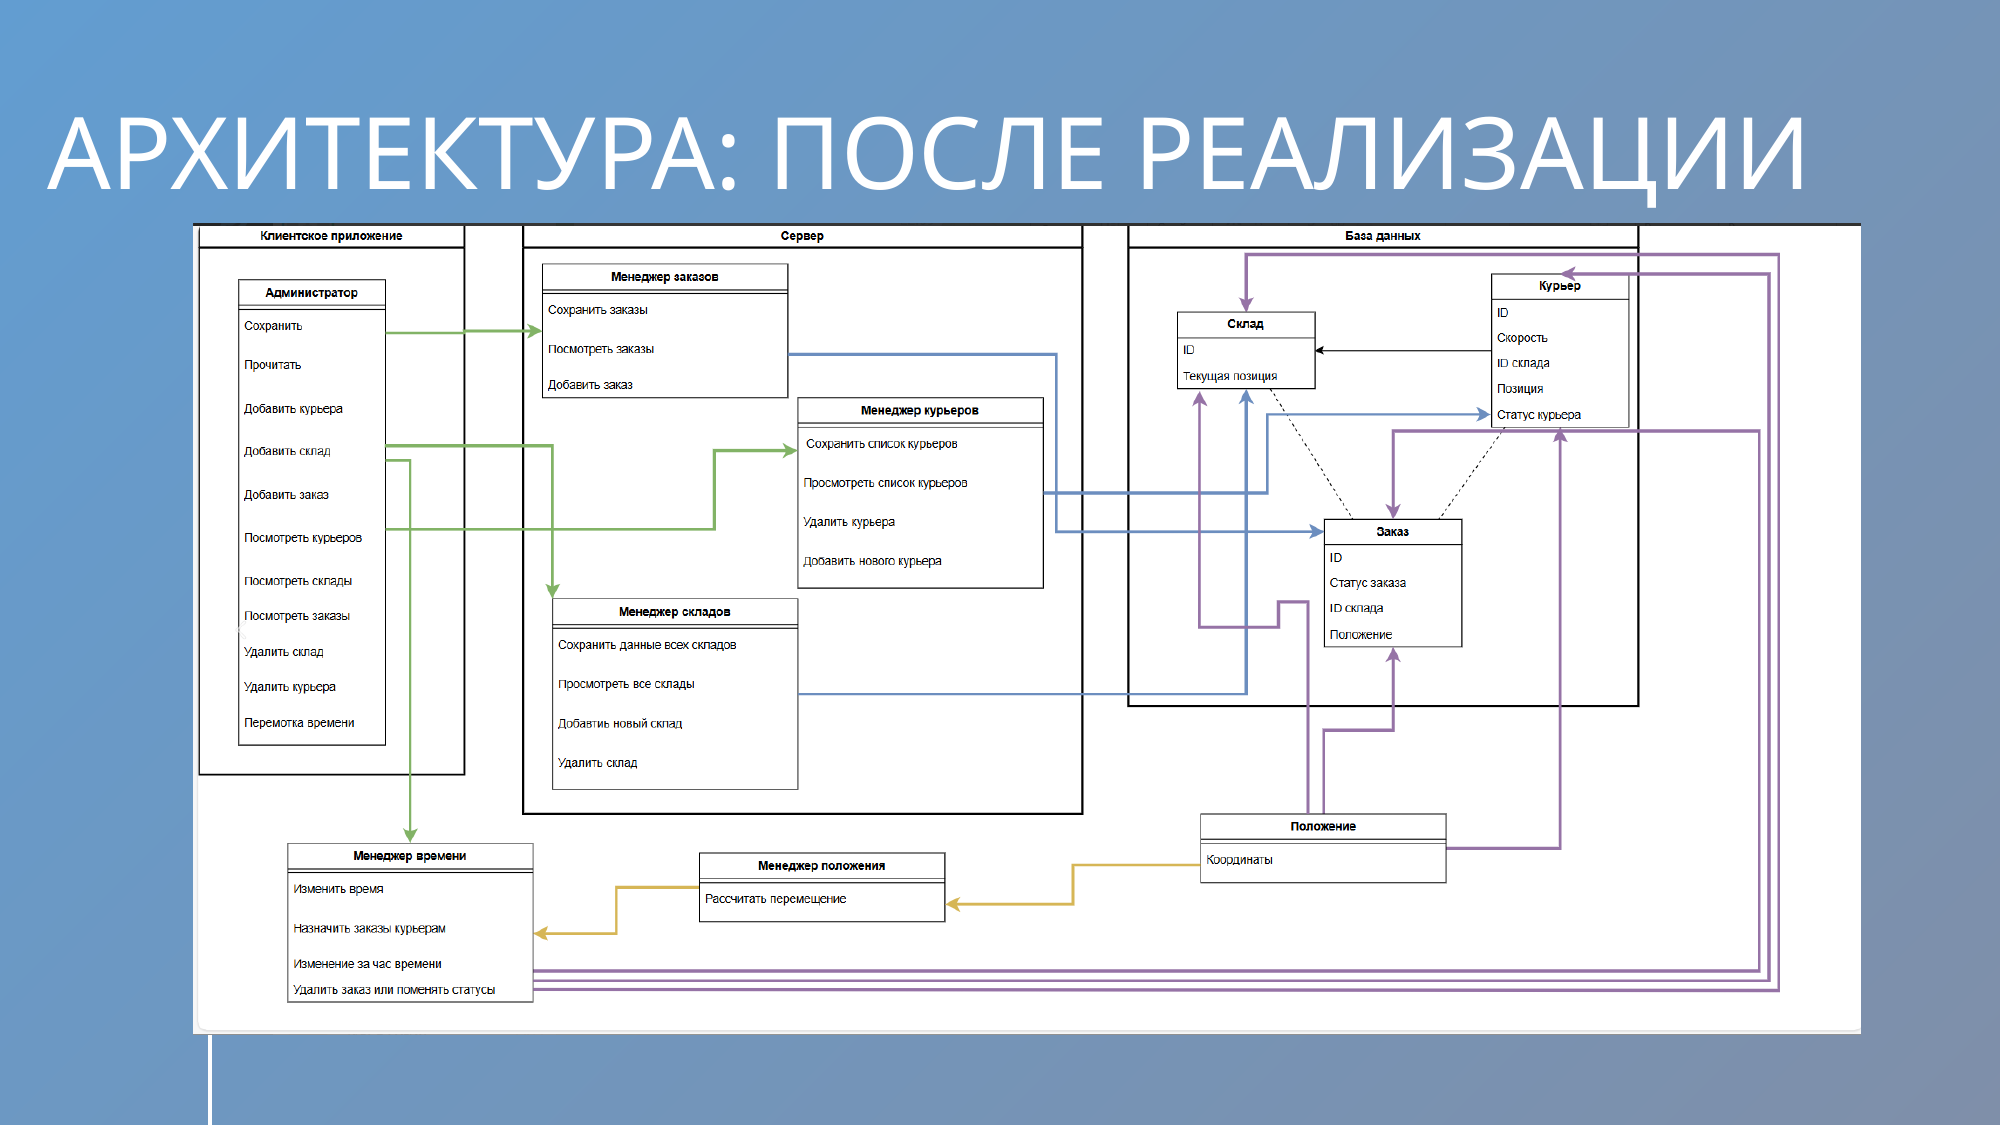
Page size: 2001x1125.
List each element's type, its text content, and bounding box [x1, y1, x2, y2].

picture [193, 223, 1861, 1035]
title Архитектура: после реализации [47, 70, 1917, 210]
